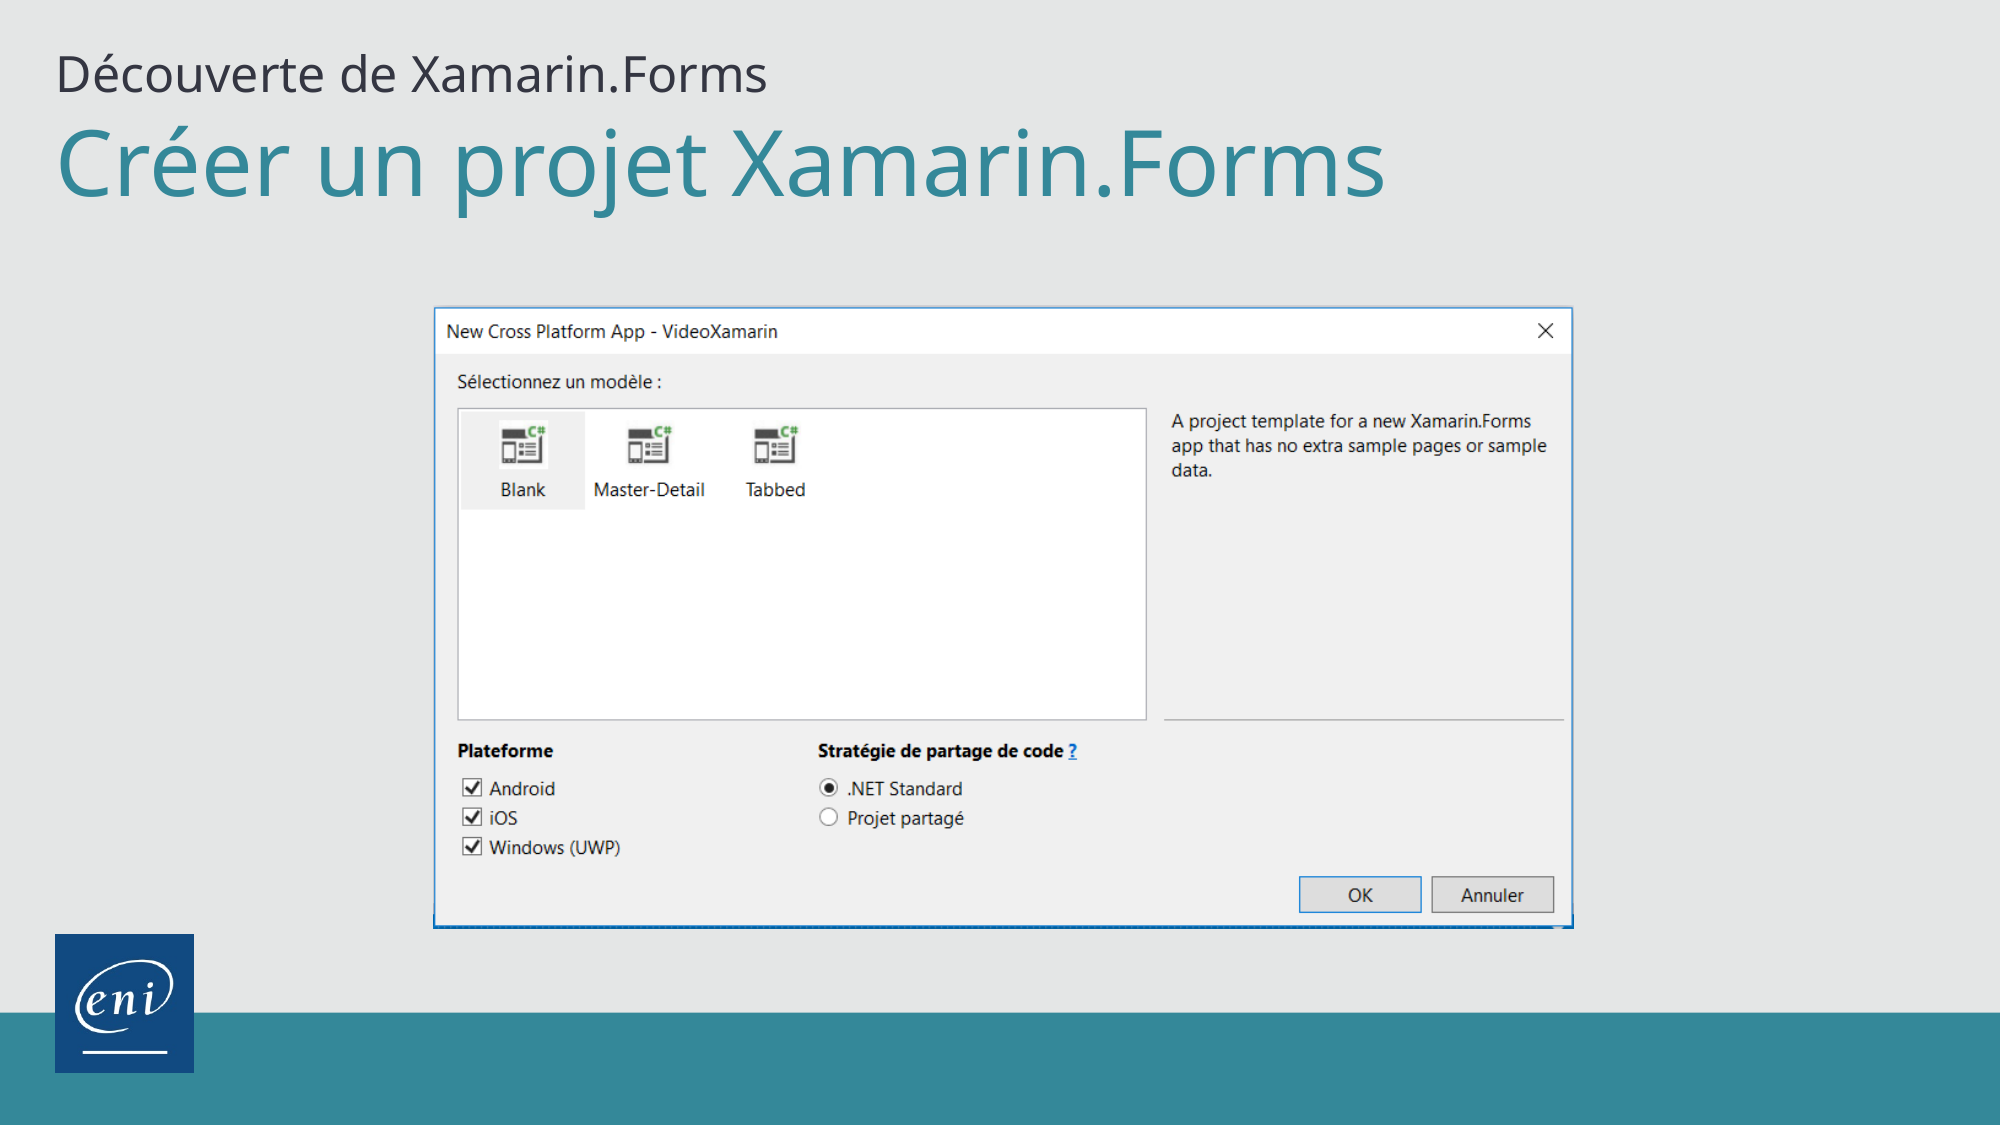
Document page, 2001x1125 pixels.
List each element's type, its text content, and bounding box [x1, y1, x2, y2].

picture [55, 934, 194, 1073]
picture [433, 304, 1574, 930]
text_box Créer un projet Xamarin.Forms [55, 104, 1952, 303]
text_box Découverte de Xamarin.Forms [55, 31, 1952, 103]
